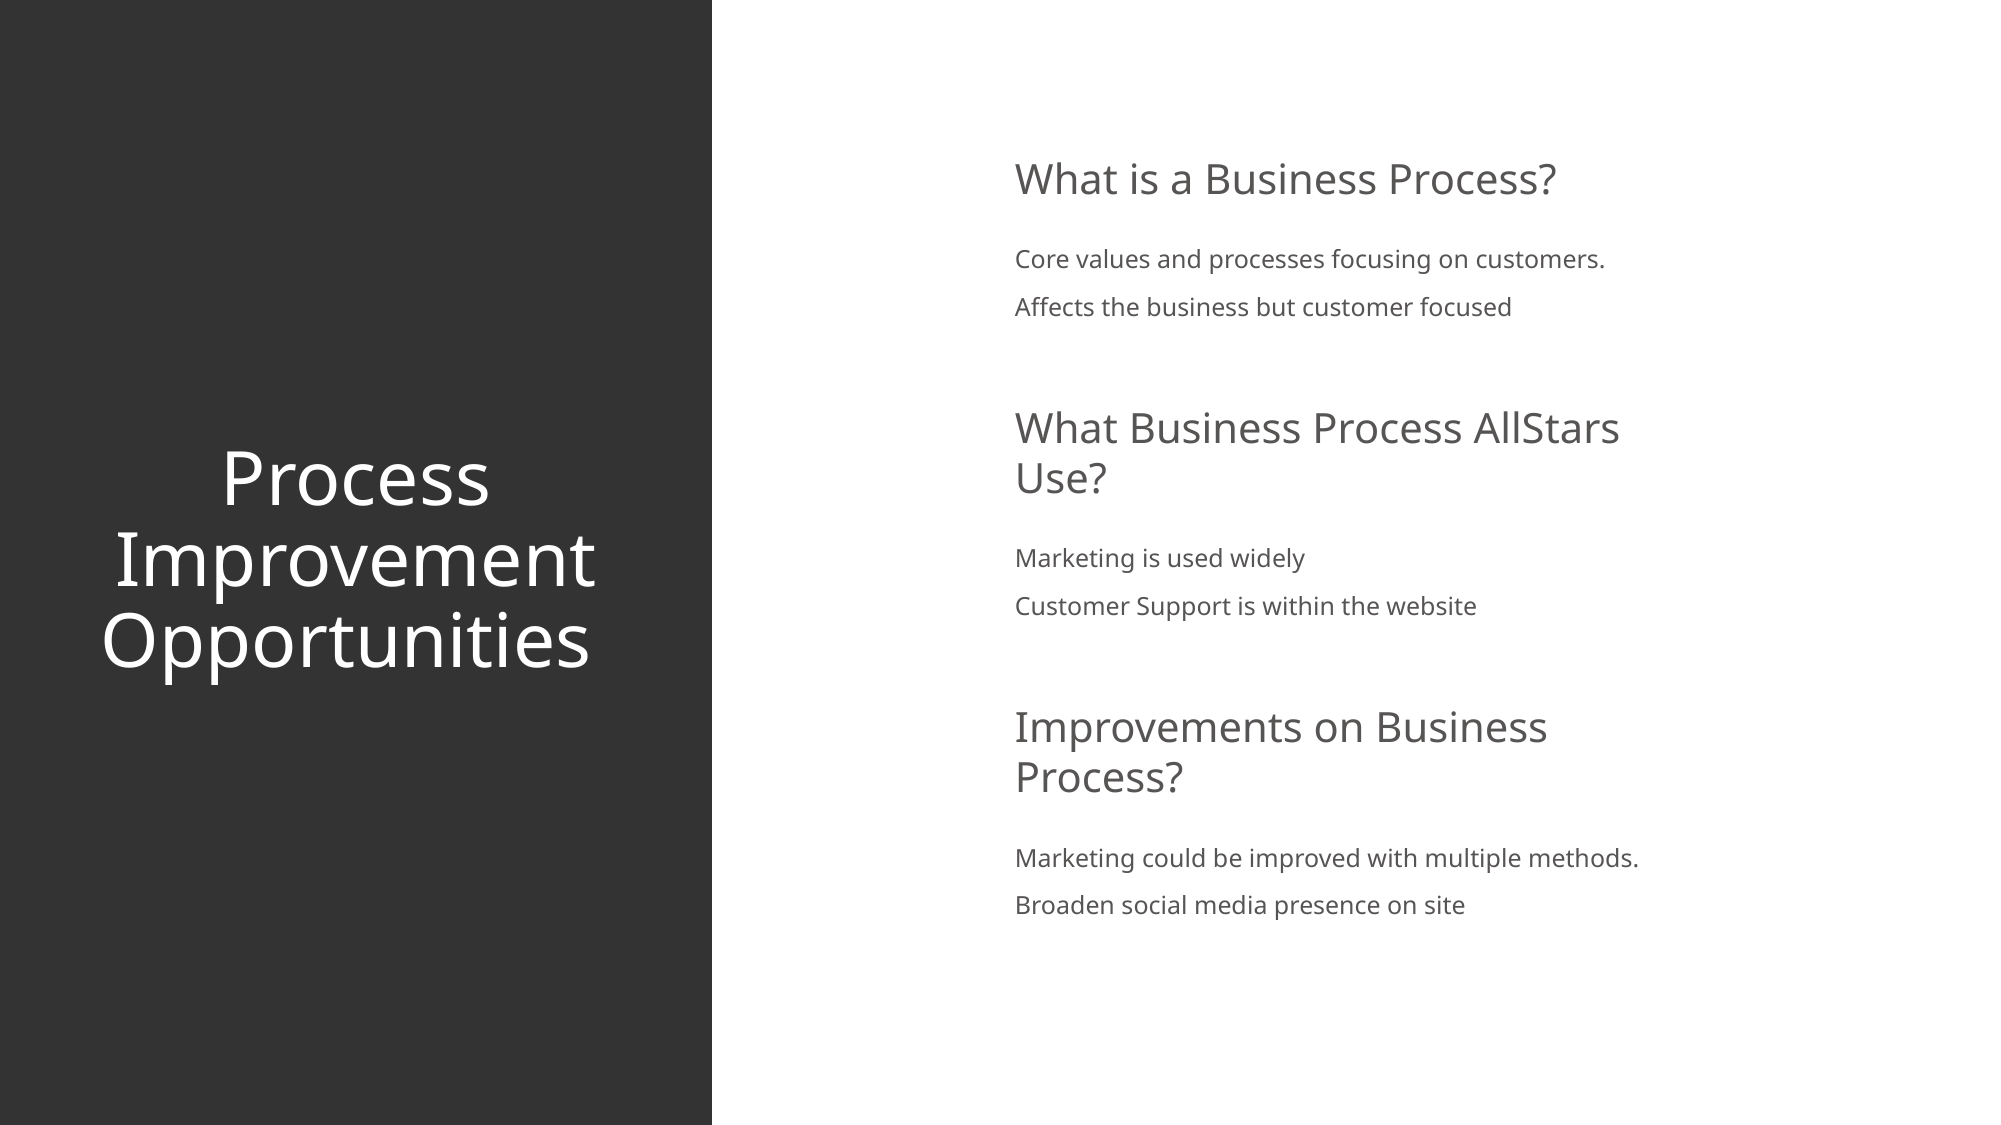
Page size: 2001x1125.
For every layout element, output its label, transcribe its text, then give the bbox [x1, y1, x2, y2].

list Core values and processes focusing on customers. Affects the business but customer focused [999, 218, 1670, 374]
list What Business Process AllStars Use? [999, 445, 1670, 510]
list What is a Business Process? [999, 146, 1670, 211]
list Improvements on Business Process? [999, 744, 1670, 809]
list Marketing is used widely Customer Support is within the website [999, 517, 1670, 673]
title Process Improvement Opportunities [64, 397, 648, 728]
list Marketing could be improved with multiple methods. Broaden social media presence on site [999, 816, 1670, 972]
